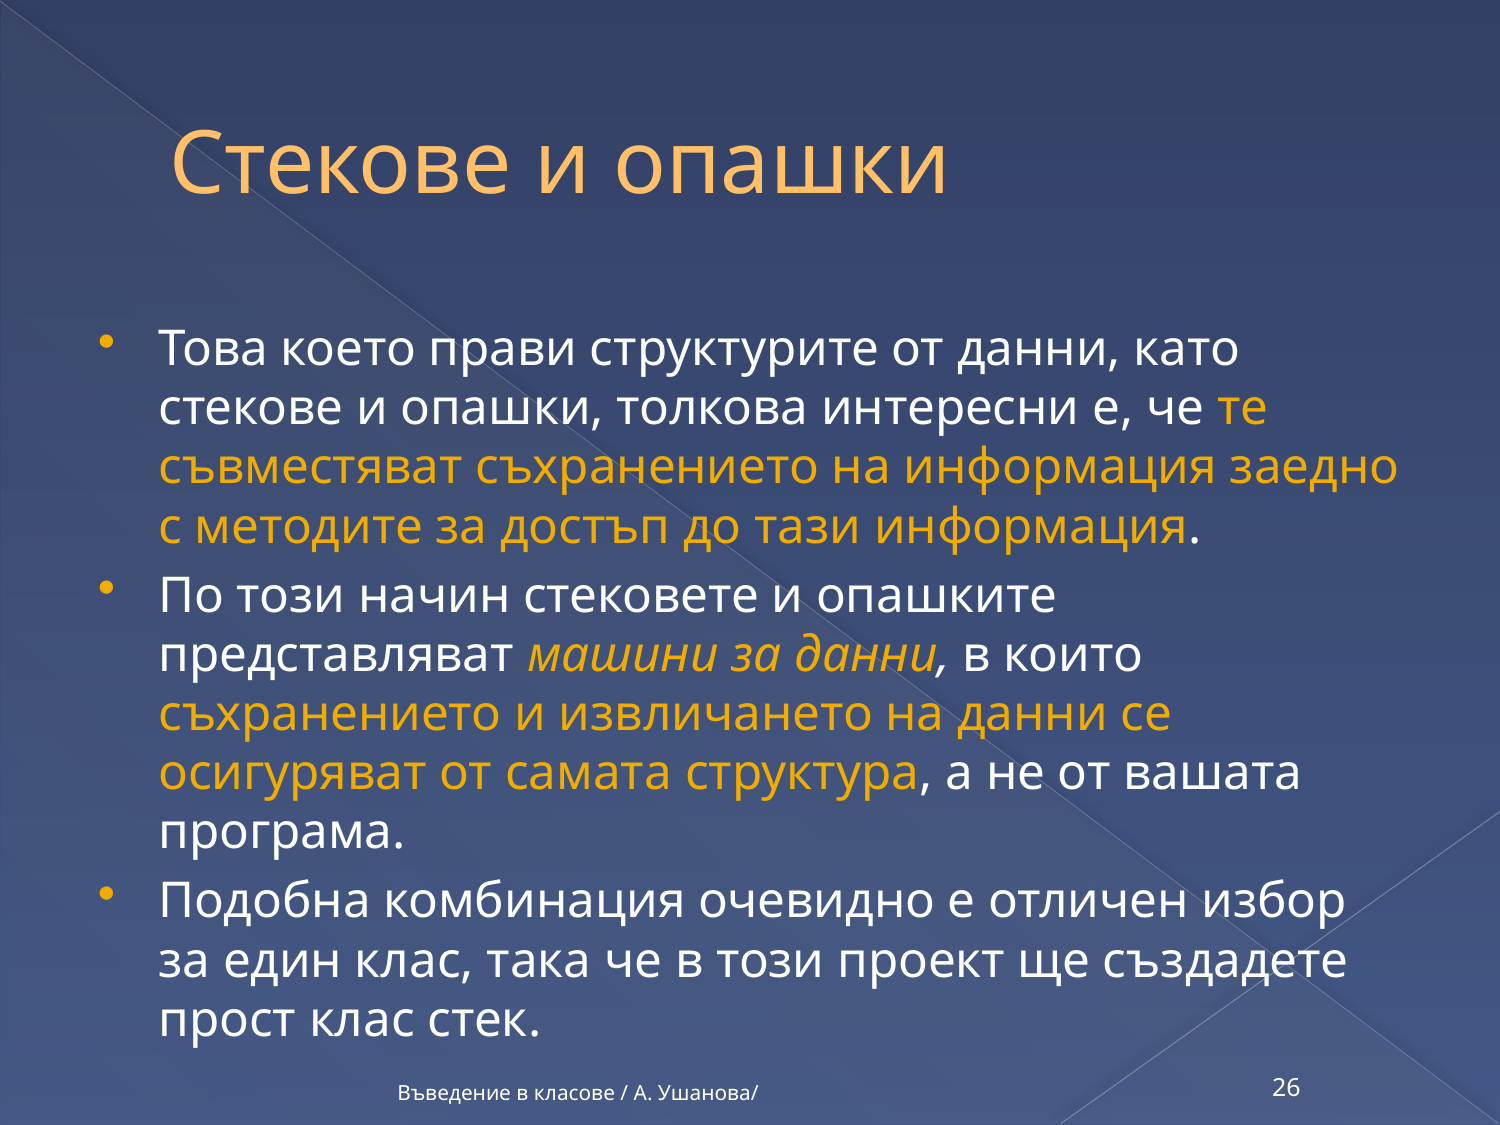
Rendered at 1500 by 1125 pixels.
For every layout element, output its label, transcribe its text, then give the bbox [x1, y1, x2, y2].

title Стекове и опашки [75, 43, 1425, 274]
slide_number 26 [1245, 1063, 1328, 1113]
footer Въведение в класове / А. Ушанова/ [75, 1063, 774, 1113]
list Това което прави структурите от данни, като стекове и опашки, толкова интересни е, че те съвместяват съхранението на информация заедно с методите за достъп до тази информация. По този начин стековете и опашките представляват машини за данни, в които съхранението и извличането на данни се осигуряват от самата структура, а не от вашата програма. Подобна комбинация очевидно е отличен избор за един клас, така че в този проект ще създадете прост клас стек. [75, 308, 1425, 1059]
